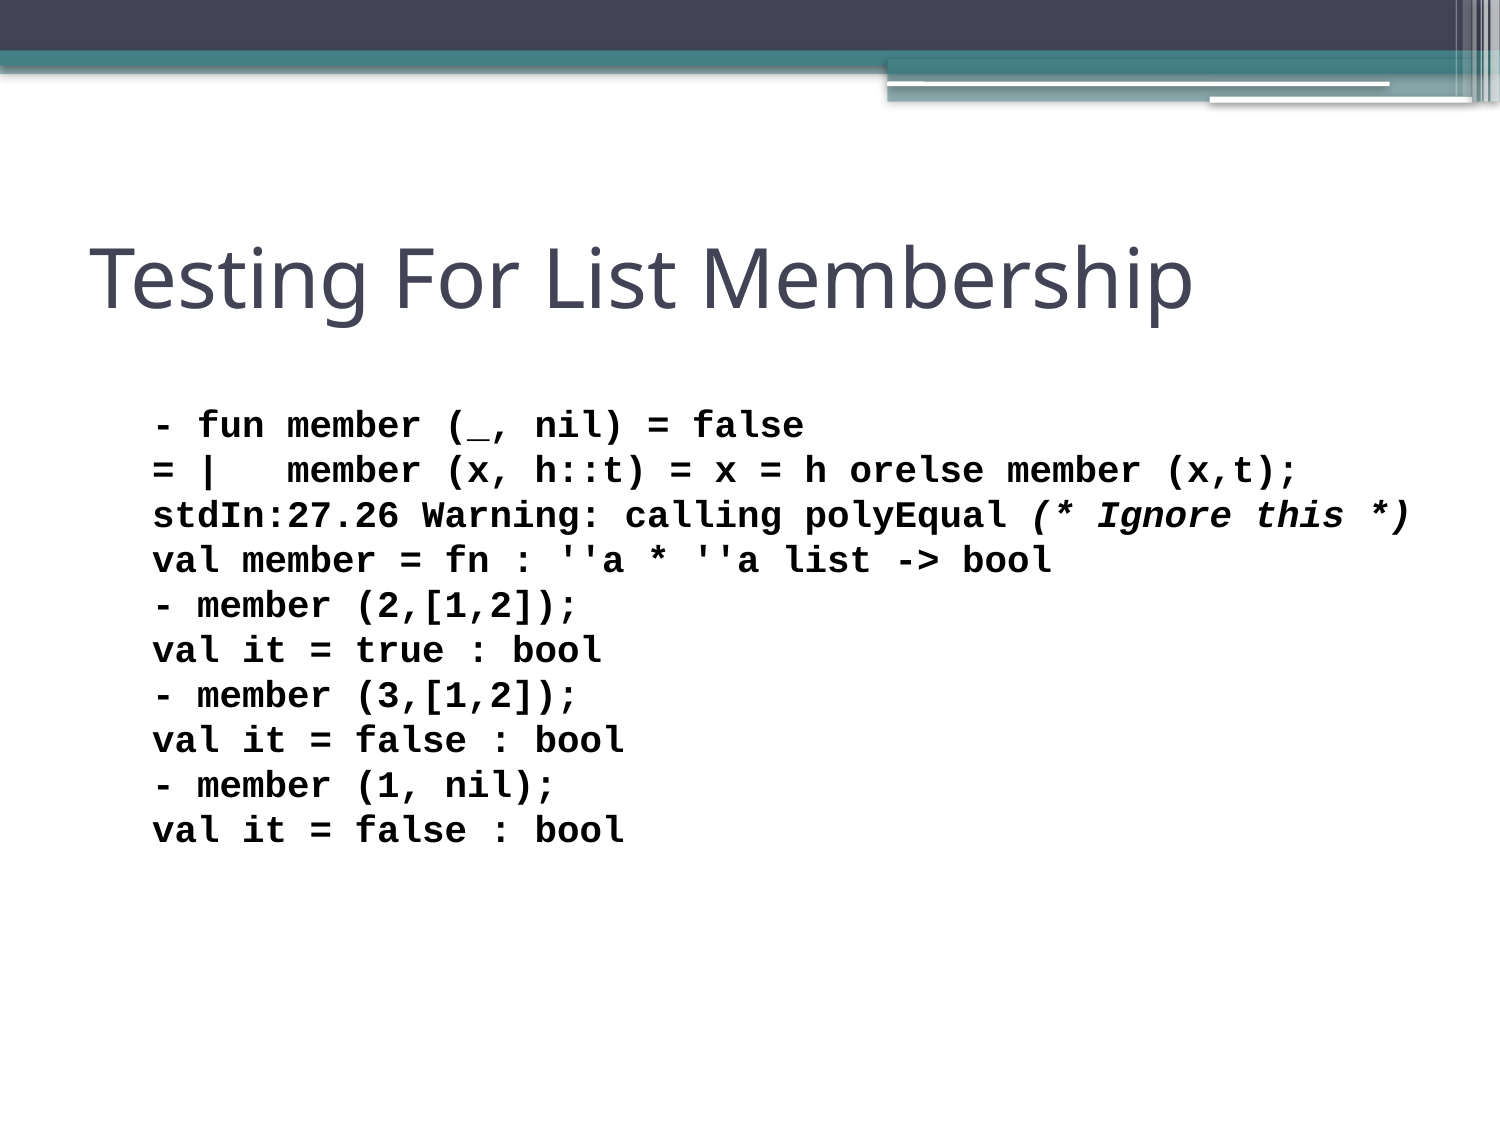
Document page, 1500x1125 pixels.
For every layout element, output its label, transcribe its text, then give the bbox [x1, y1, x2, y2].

title Testing For List Membership [75, 187, 1425, 363]
text_box - fun member (_, nil) = false = | member (x, h::t) = x = h orelse member (x,t); stdIn:27.26 Warning: calling polyEqual (* Ignore this *) val member = fn : ''a * ''a list -> bool - member (2,[1,2]); val it = true : bool - member (3,[1,2]); val it = false : bool - member (1, nil); val it = false : bool [137, 392, 1475, 858]
